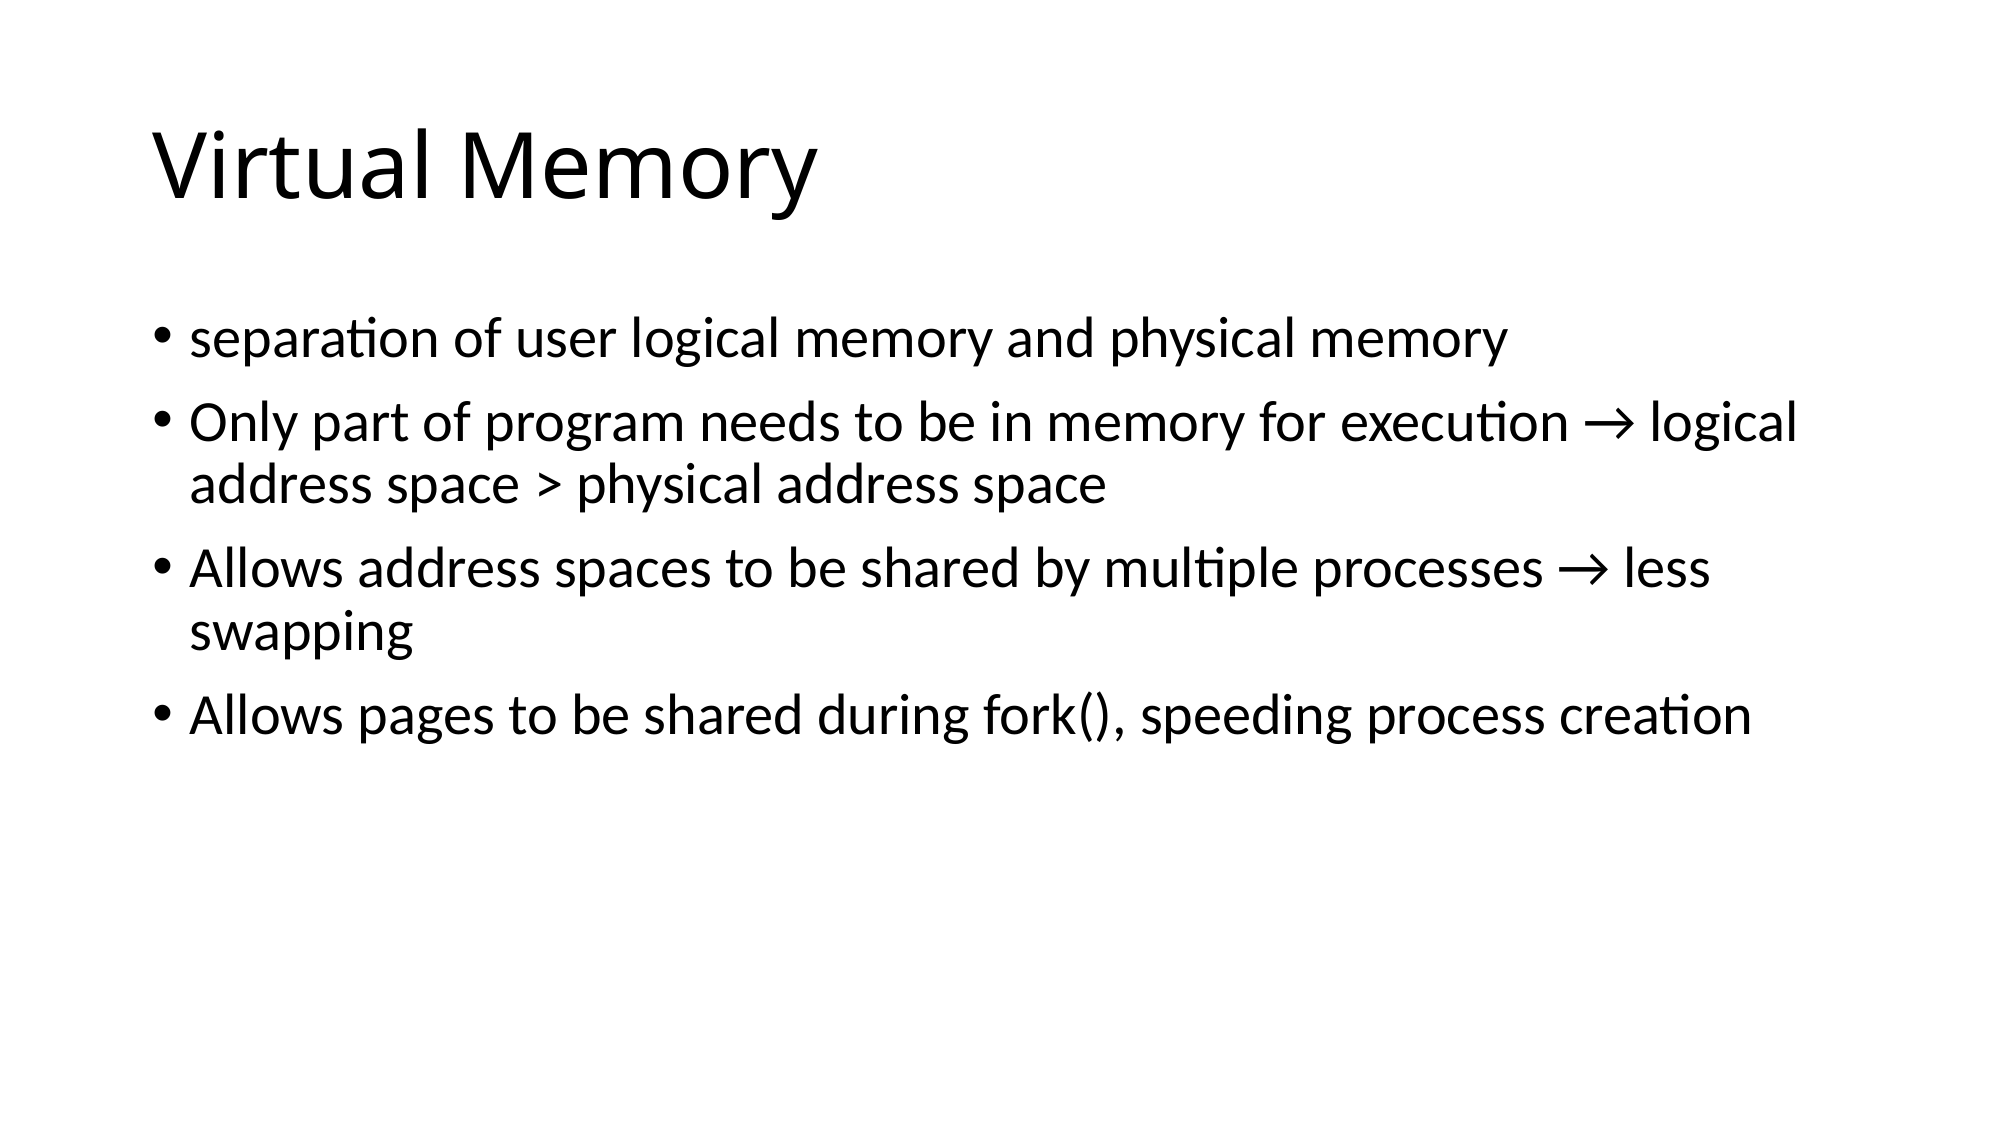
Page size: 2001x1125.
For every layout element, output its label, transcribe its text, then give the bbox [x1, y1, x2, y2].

title Virtual Memory [137, 59, 1863, 278]
list separation of user logical memory and physical memory Only part of program needs to be in memory for execution → logical address space > physical address space Allows address spaces to be shared by multiple processes → less swapping Allows pages to be shared during fork(), speeding process creation [137, 299, 1863, 1014]
